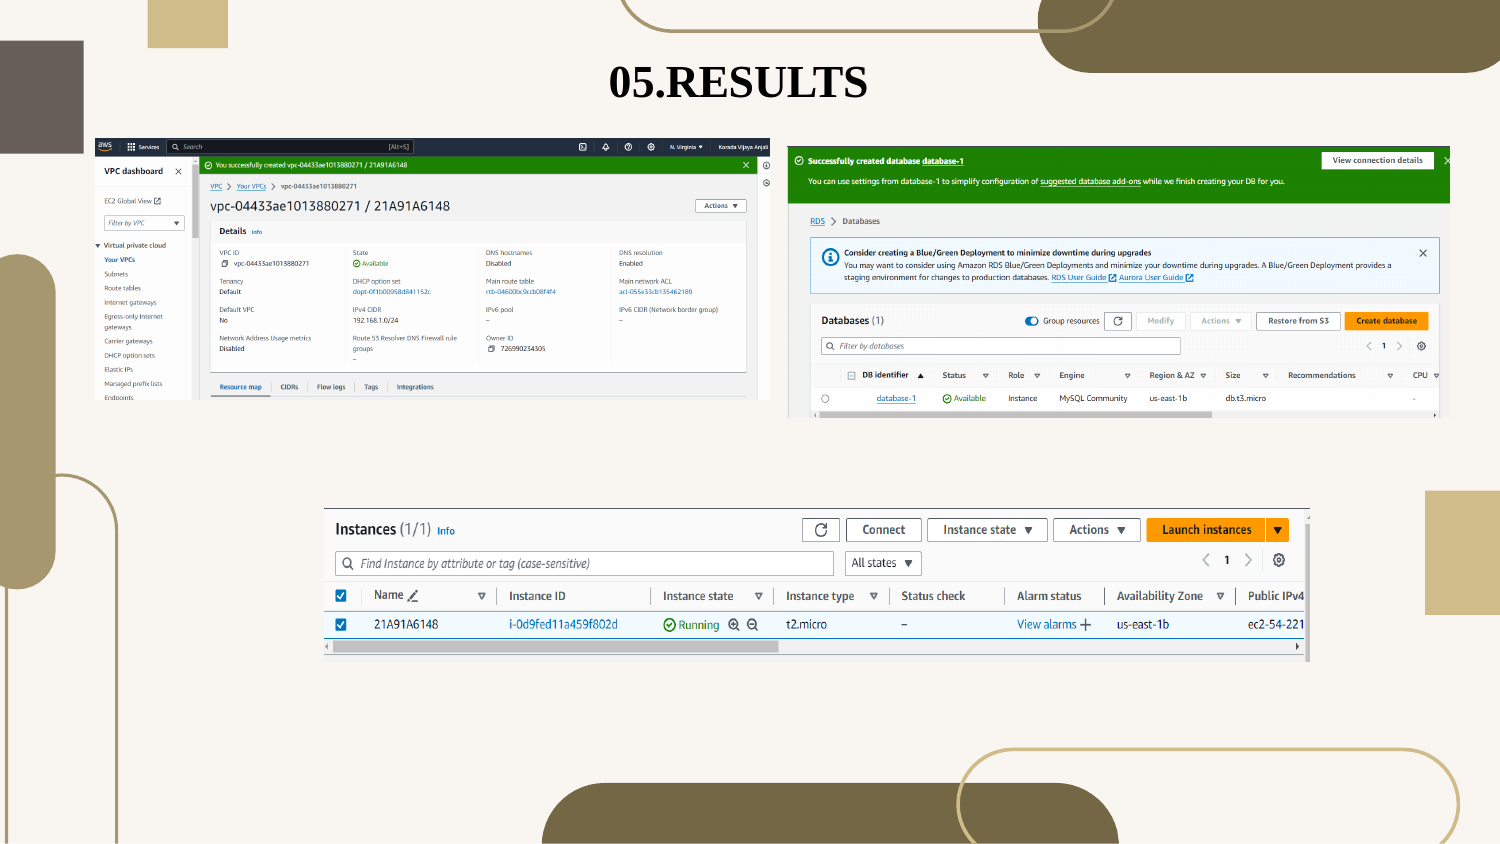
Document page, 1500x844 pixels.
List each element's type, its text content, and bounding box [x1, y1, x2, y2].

picture [95, 137, 770, 400]
picture [787, 146, 1451, 419]
title 05.RESULTS [464, 38, 952, 193]
picture [324, 507, 1311, 662]
